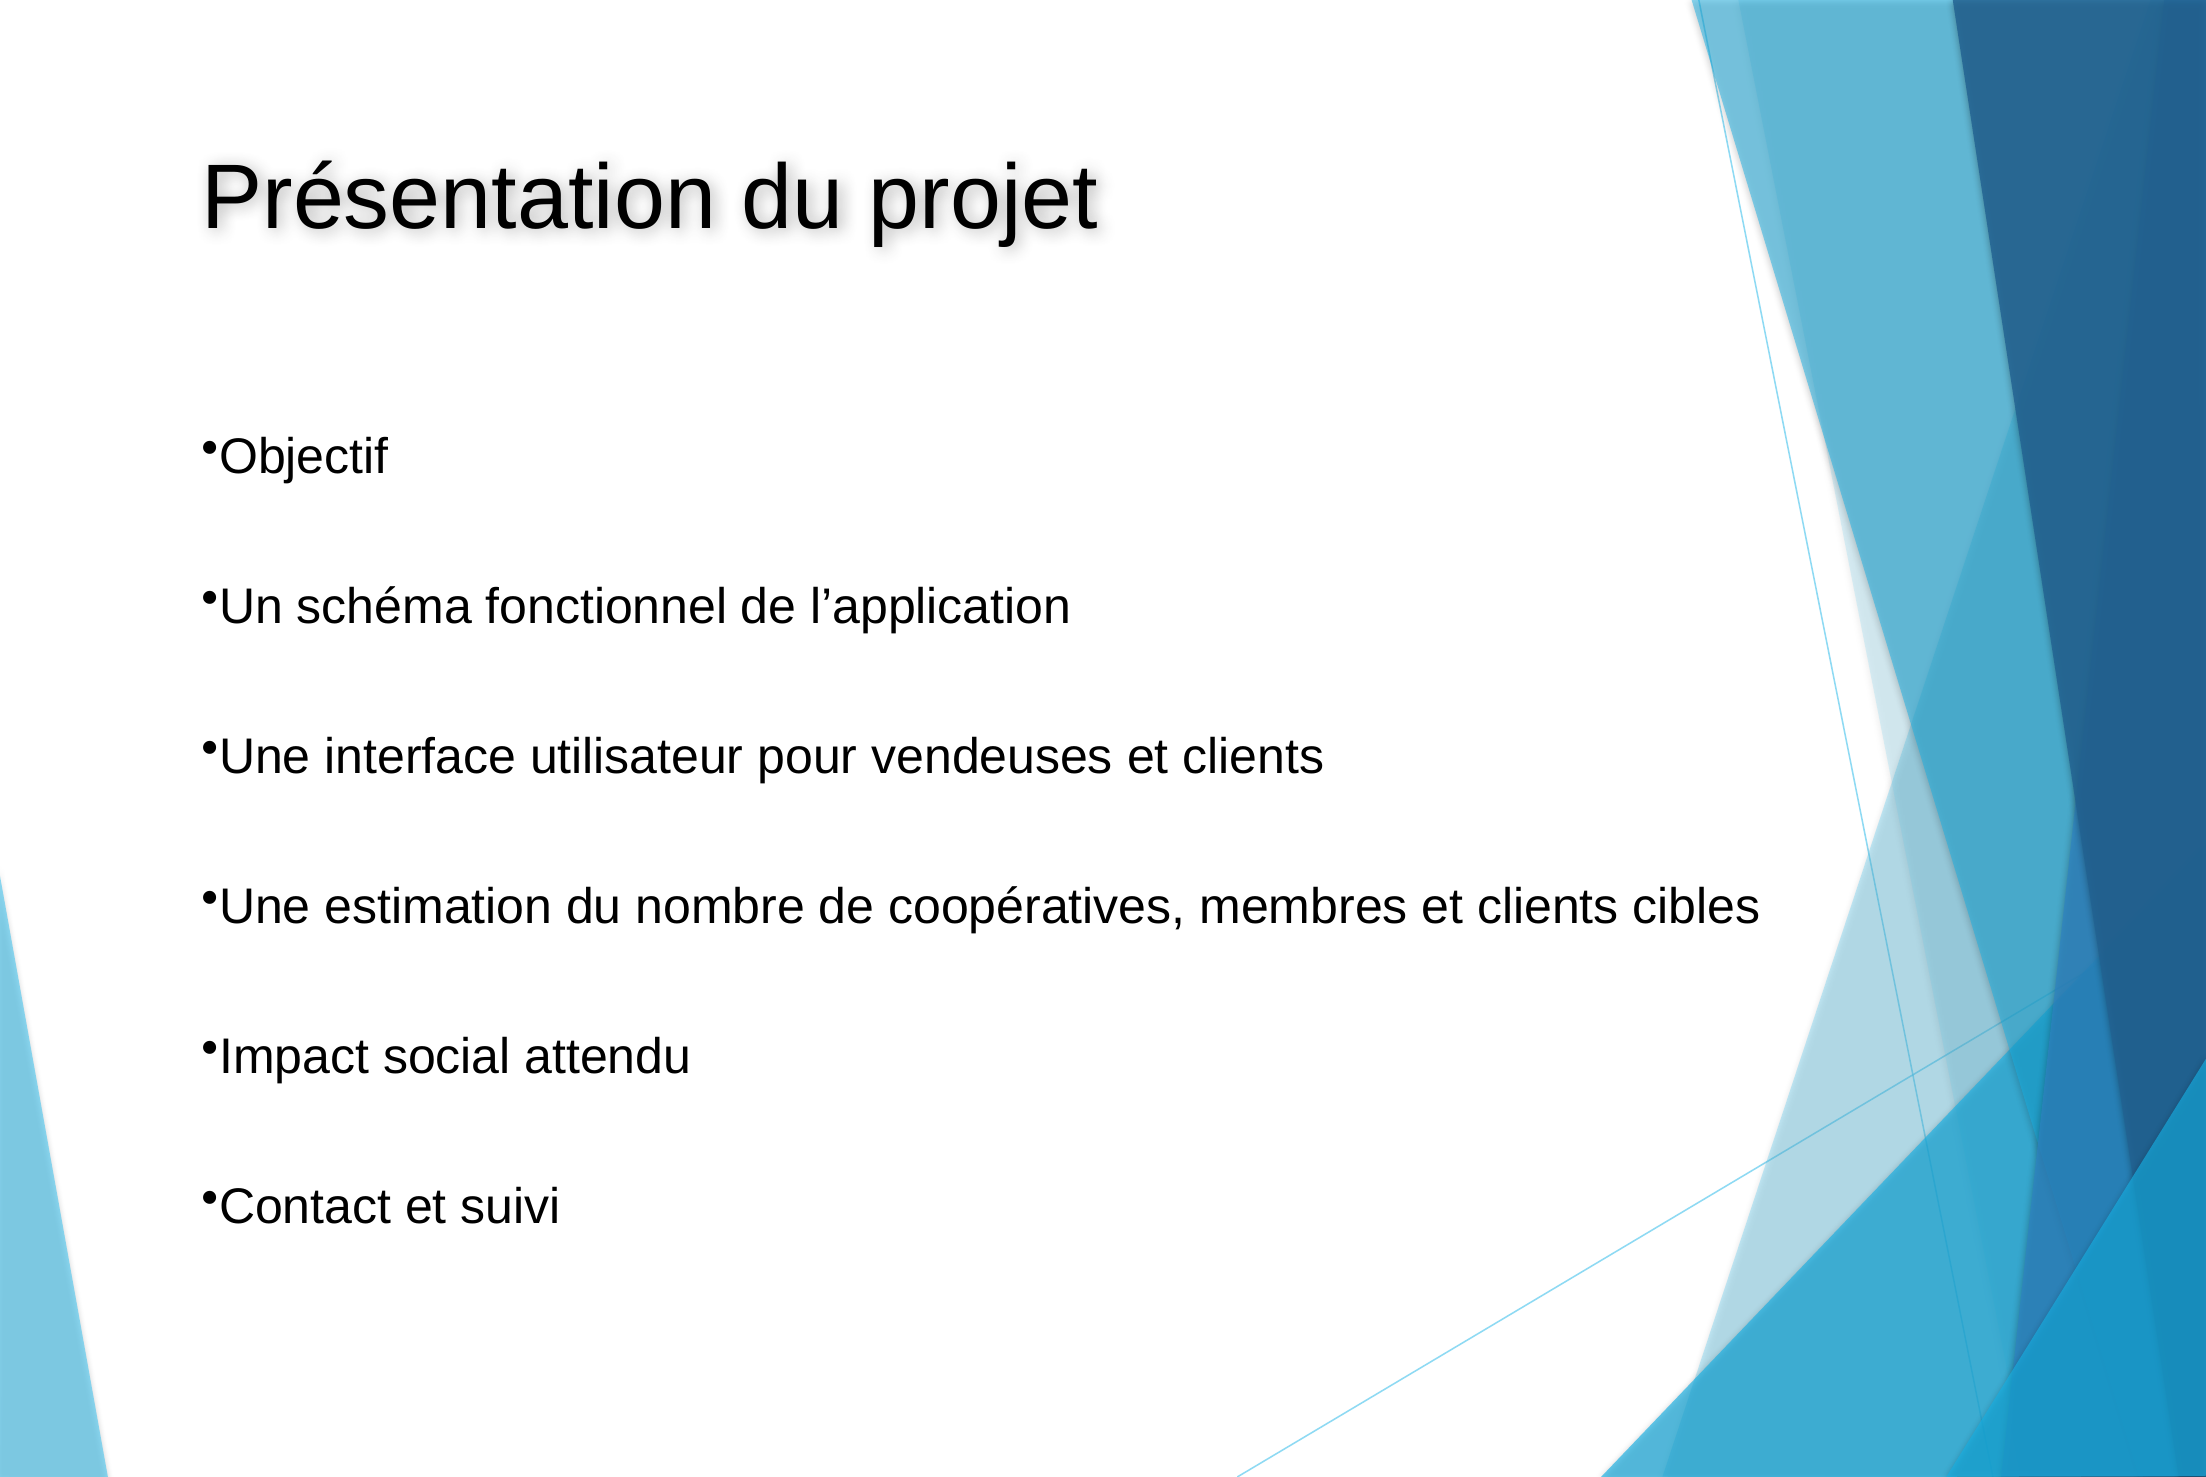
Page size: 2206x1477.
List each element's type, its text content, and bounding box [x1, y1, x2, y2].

text_box Objectif Un schéma fonctionnel de l’application Une interface utilisateur pour vendeuses et clients Une estimation du nombre de coopératives, membres et clients cibles Impact social attendu Contact et suivi [186, 325, 1819, 1241]
text_box Présentation du projet [186, 0, 1240, 254]
